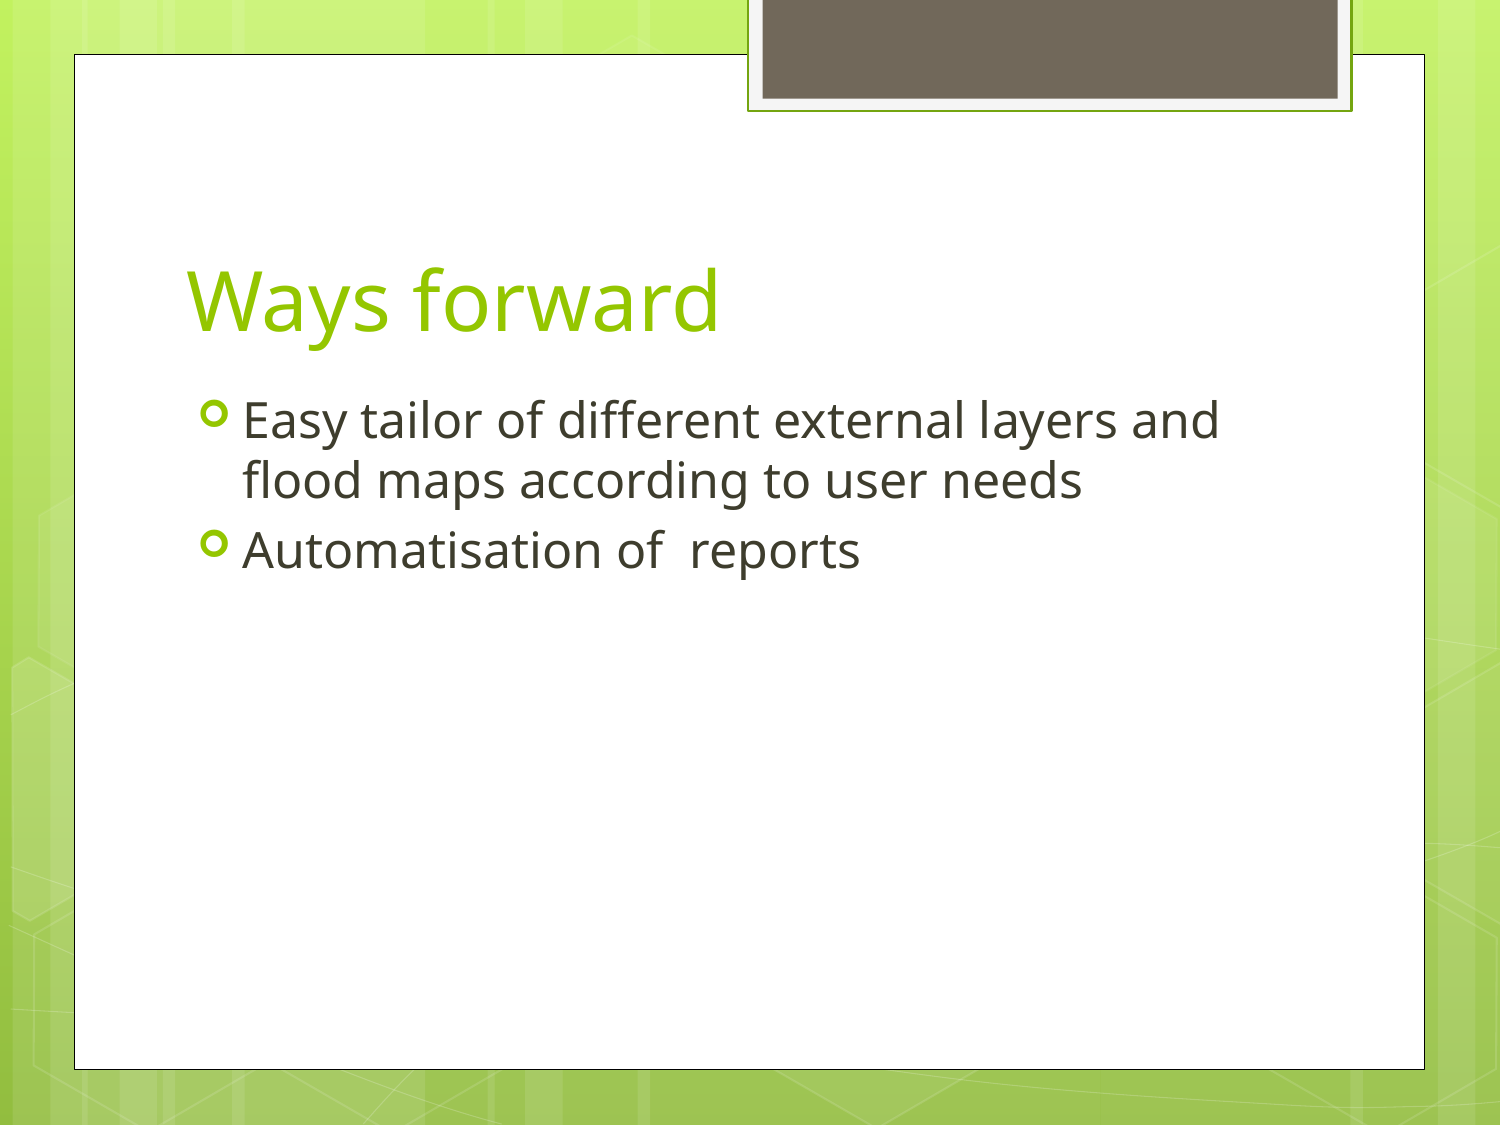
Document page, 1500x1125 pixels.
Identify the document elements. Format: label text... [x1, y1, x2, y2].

title Ways forward [171, 168, 1324, 357]
list Easy tailor of different external layers and flood maps according to user needs Automatisation of reports [171, 381, 1283, 957]
